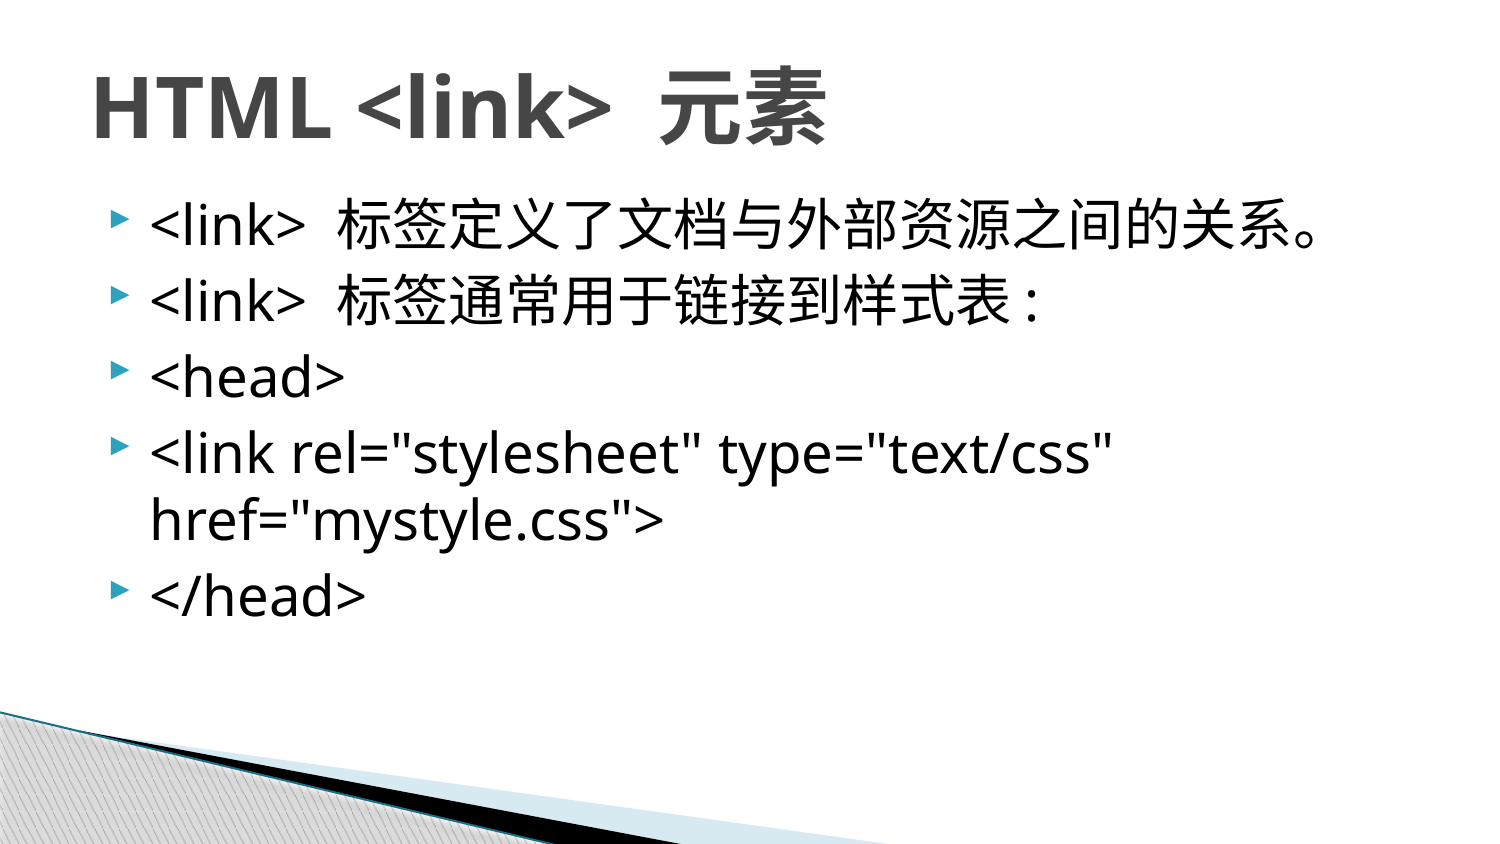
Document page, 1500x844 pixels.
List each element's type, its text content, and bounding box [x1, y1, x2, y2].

title HTML <link> 元素 [75, 33, 1425, 175]
list <link> 标签定义了文档与外部资源之间的关系。 <link> 标签通常用于链接到样式表: <head> <link rel="stylesheet" type="text/css" href="mystyle.css"> </head> [75, 182, 1425, 740]
